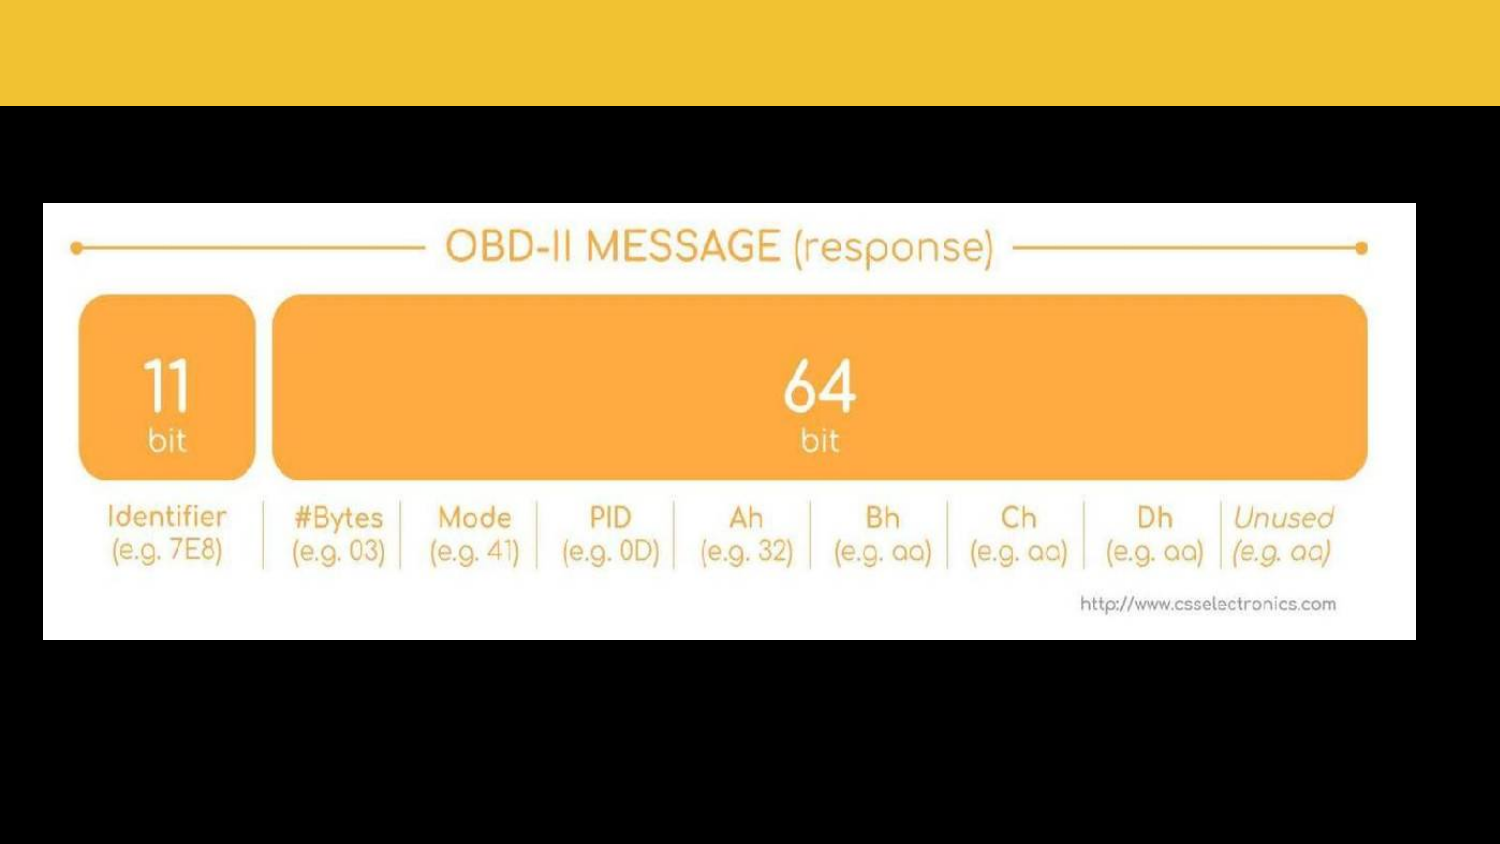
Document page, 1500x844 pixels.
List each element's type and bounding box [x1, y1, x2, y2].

picture [42, 203, 1417, 641]
